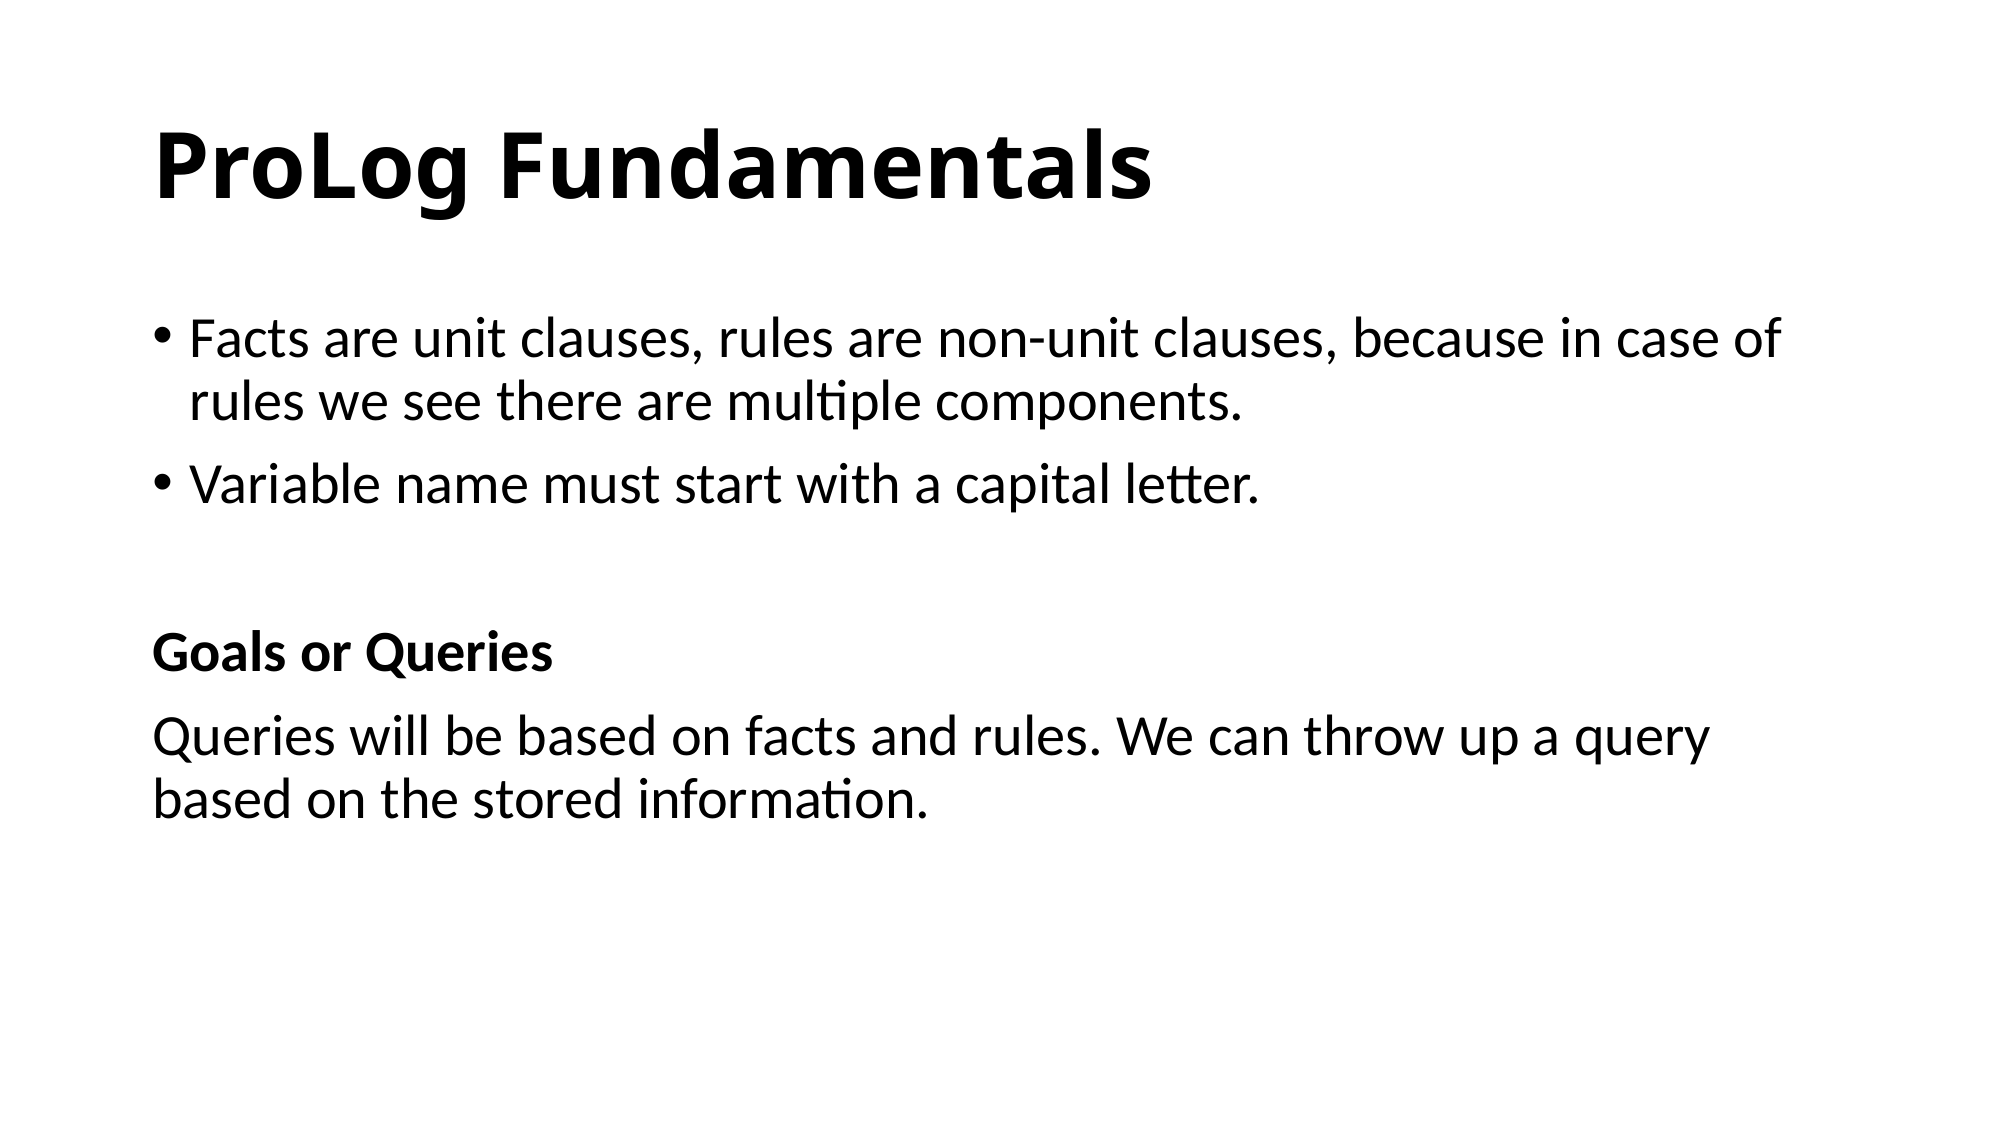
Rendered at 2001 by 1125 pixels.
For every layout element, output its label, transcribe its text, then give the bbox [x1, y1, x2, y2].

title ProLog Fundamentals [137, 59, 1863, 278]
list Facts are unit clauses, rules are non-unit clauses, because in case of rules we see there are multiple components. Variable name must start with a capital letter. Goals or Queries Queries will be based on facts and rules. We can throw up a query based on the stored information. [137, 299, 1863, 1014]
